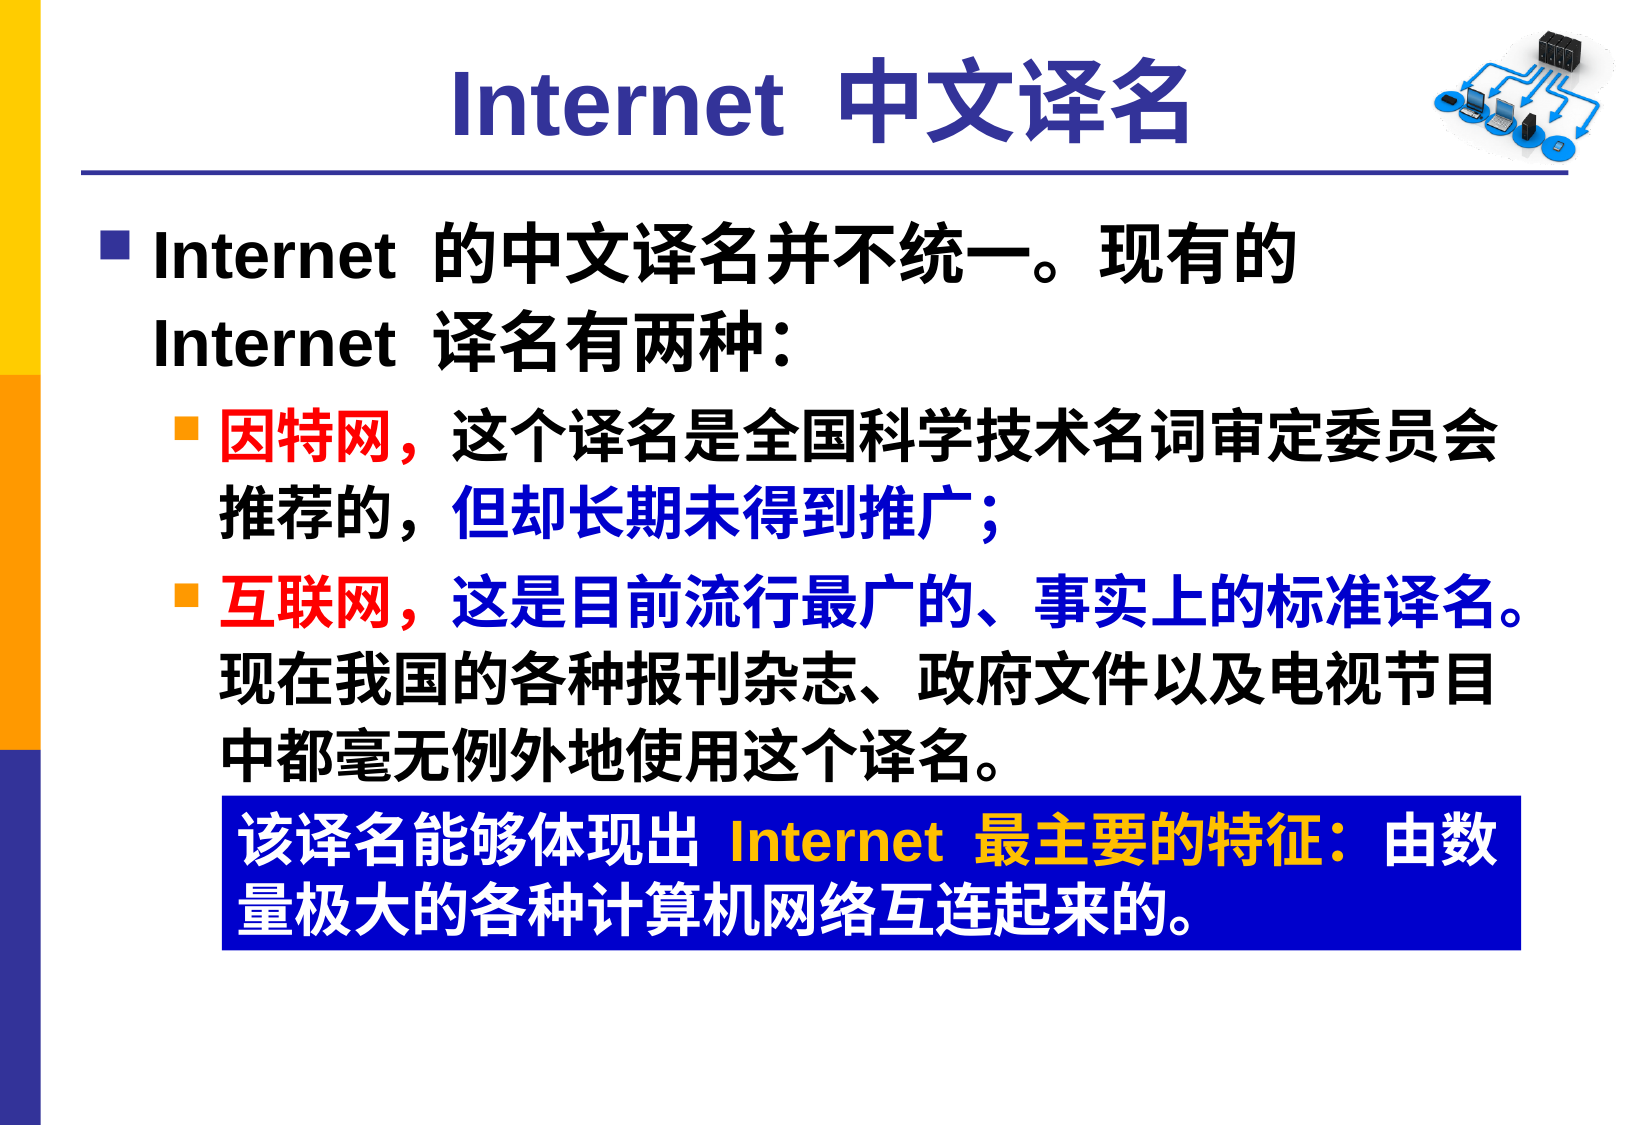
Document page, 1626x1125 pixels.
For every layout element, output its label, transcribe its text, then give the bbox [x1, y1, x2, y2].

list Internet 的中文译名并不统一。现有的 Internet 译名有两种： 因特网，这个译名是全国科学技术名词审定委员会推荐的，但却长期未得到推广； 互联网，这是目前流行最广的、事实上的标准译名。现在我国的各种报刊杂志、政府文件以及电视节目中都毫无例外地使用这个译名。 [81, 196, 1569, 1006]
text_box 该译名能够体现出 Internet 最主要的特征：由数量极大的各种计算机网络互连起来的。 [221, 795, 1522, 951]
title Internet 中文译名 [81, 30, 1569, 161]
picture [1431, 30, 1616, 165]
